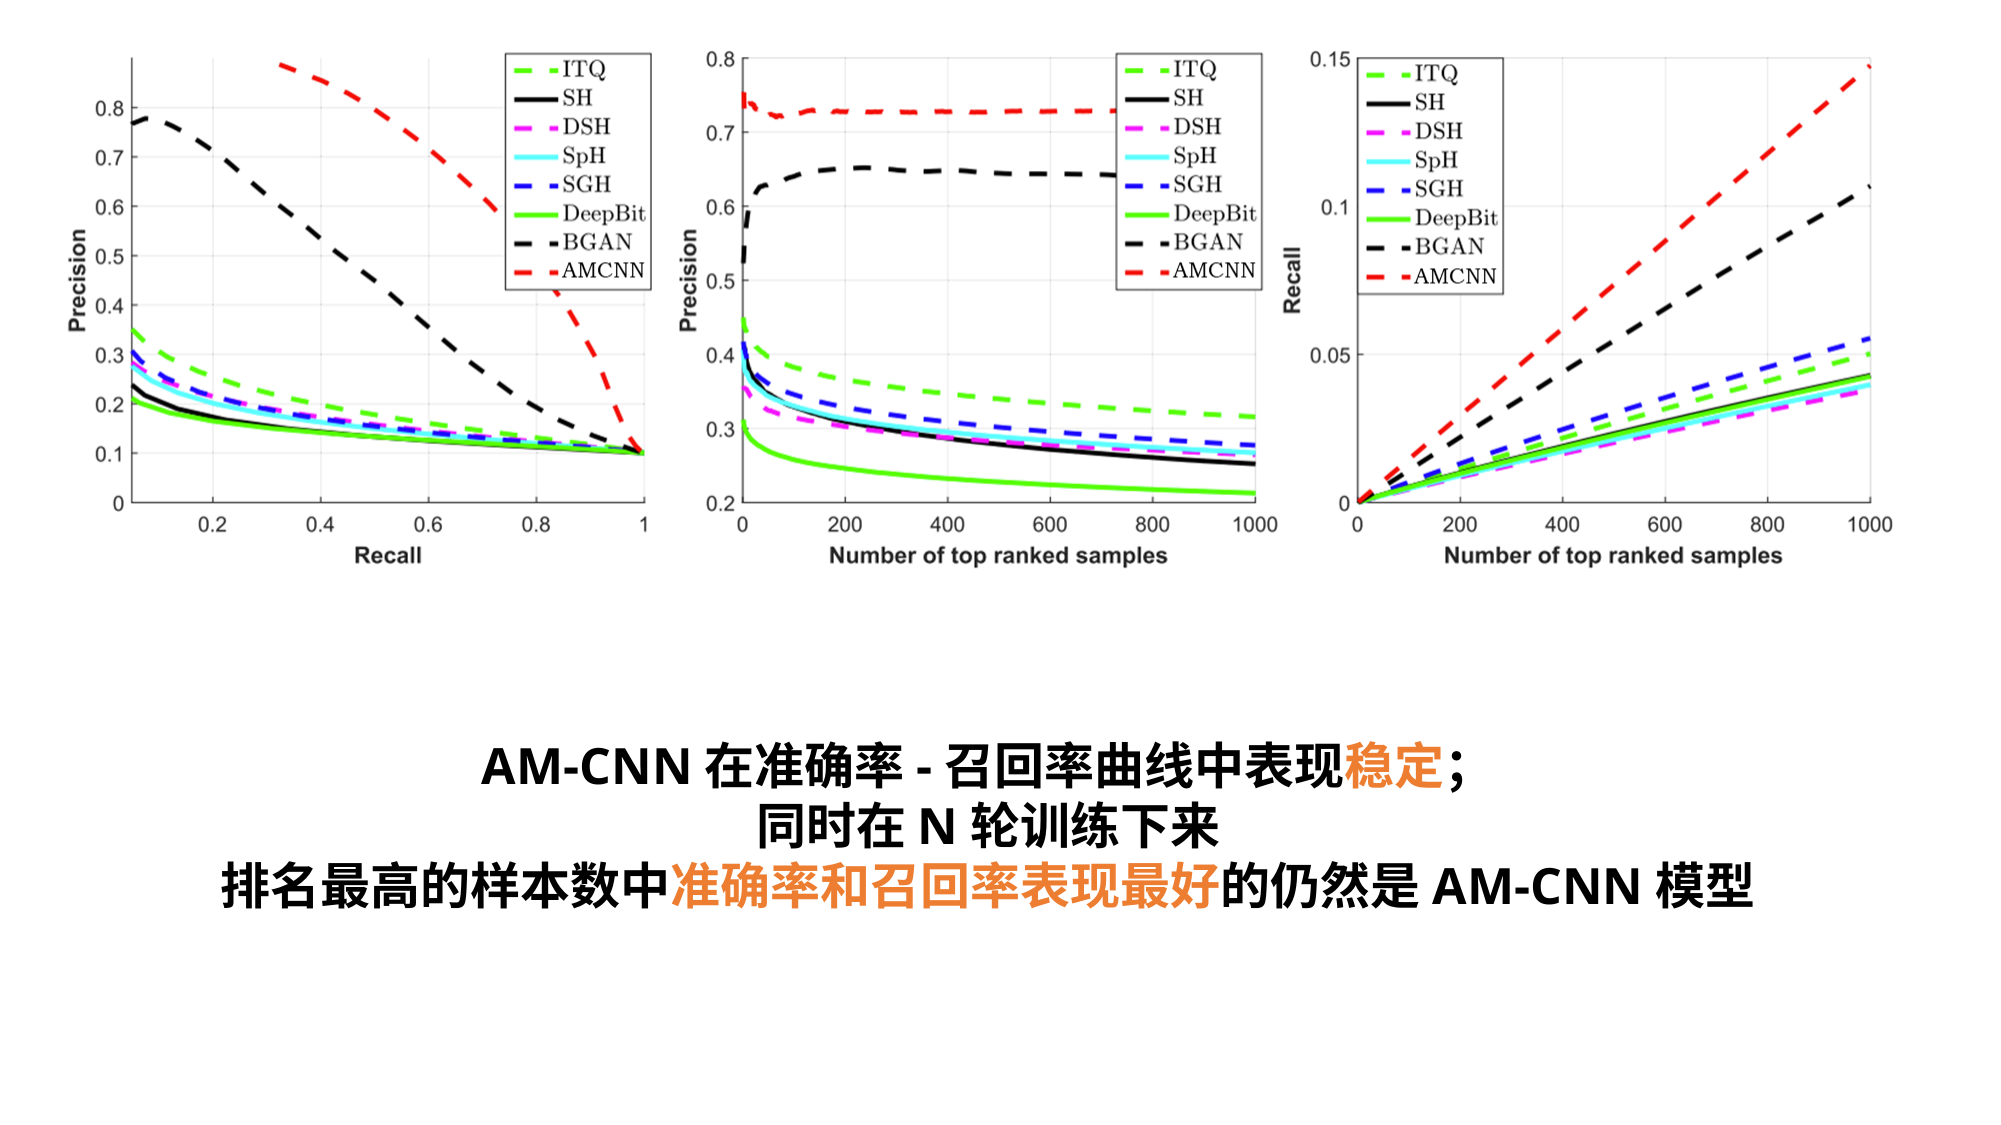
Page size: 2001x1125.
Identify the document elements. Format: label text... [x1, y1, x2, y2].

picture [0, 0, 2000, 593]
text_box AM-CNN在准确率-召回率曲线中表现稳定； 同时在N轮训练下来 排名最高的样本数中准确率和召回率表现最好的仍然是AM-CNN模型 [94, 726, 1882, 982]
